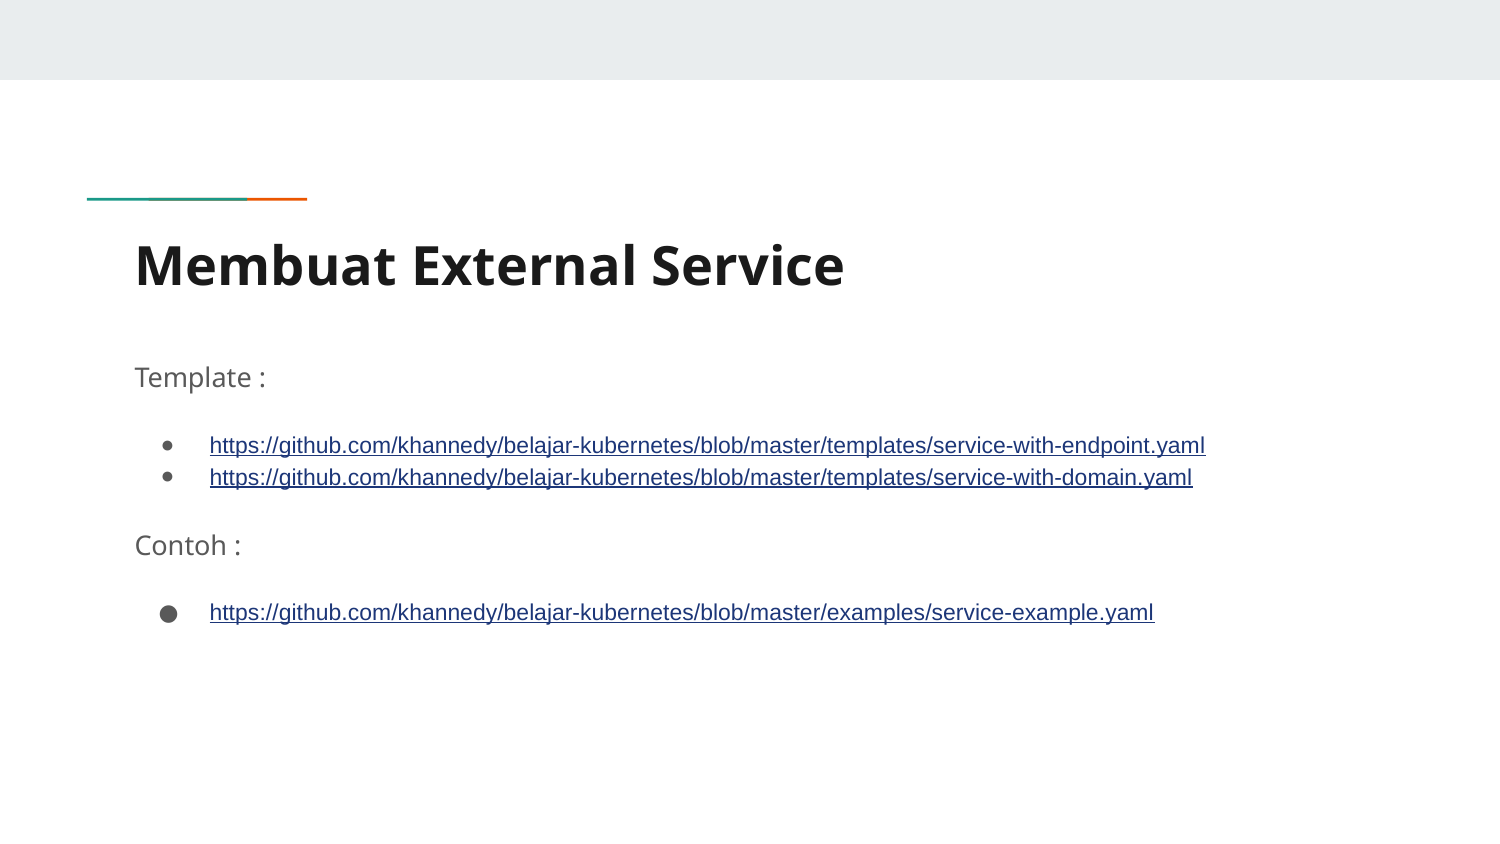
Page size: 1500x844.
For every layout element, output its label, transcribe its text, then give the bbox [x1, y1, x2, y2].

list Template : https://github.com/khannedy/belajar-kubernetes/blob/master/templates/service-with-endpoint.yaml https://github.com/khannedy/belajar-kubernetes/blob/master/templates/service-with-domain.yaml Contoh : https://github.com/khannedy/belajar-kubernetes/blob/master/examples/service-example.yaml [119, 341, 1381, 712]
title Membuat External Service [119, 216, 1381, 305]
